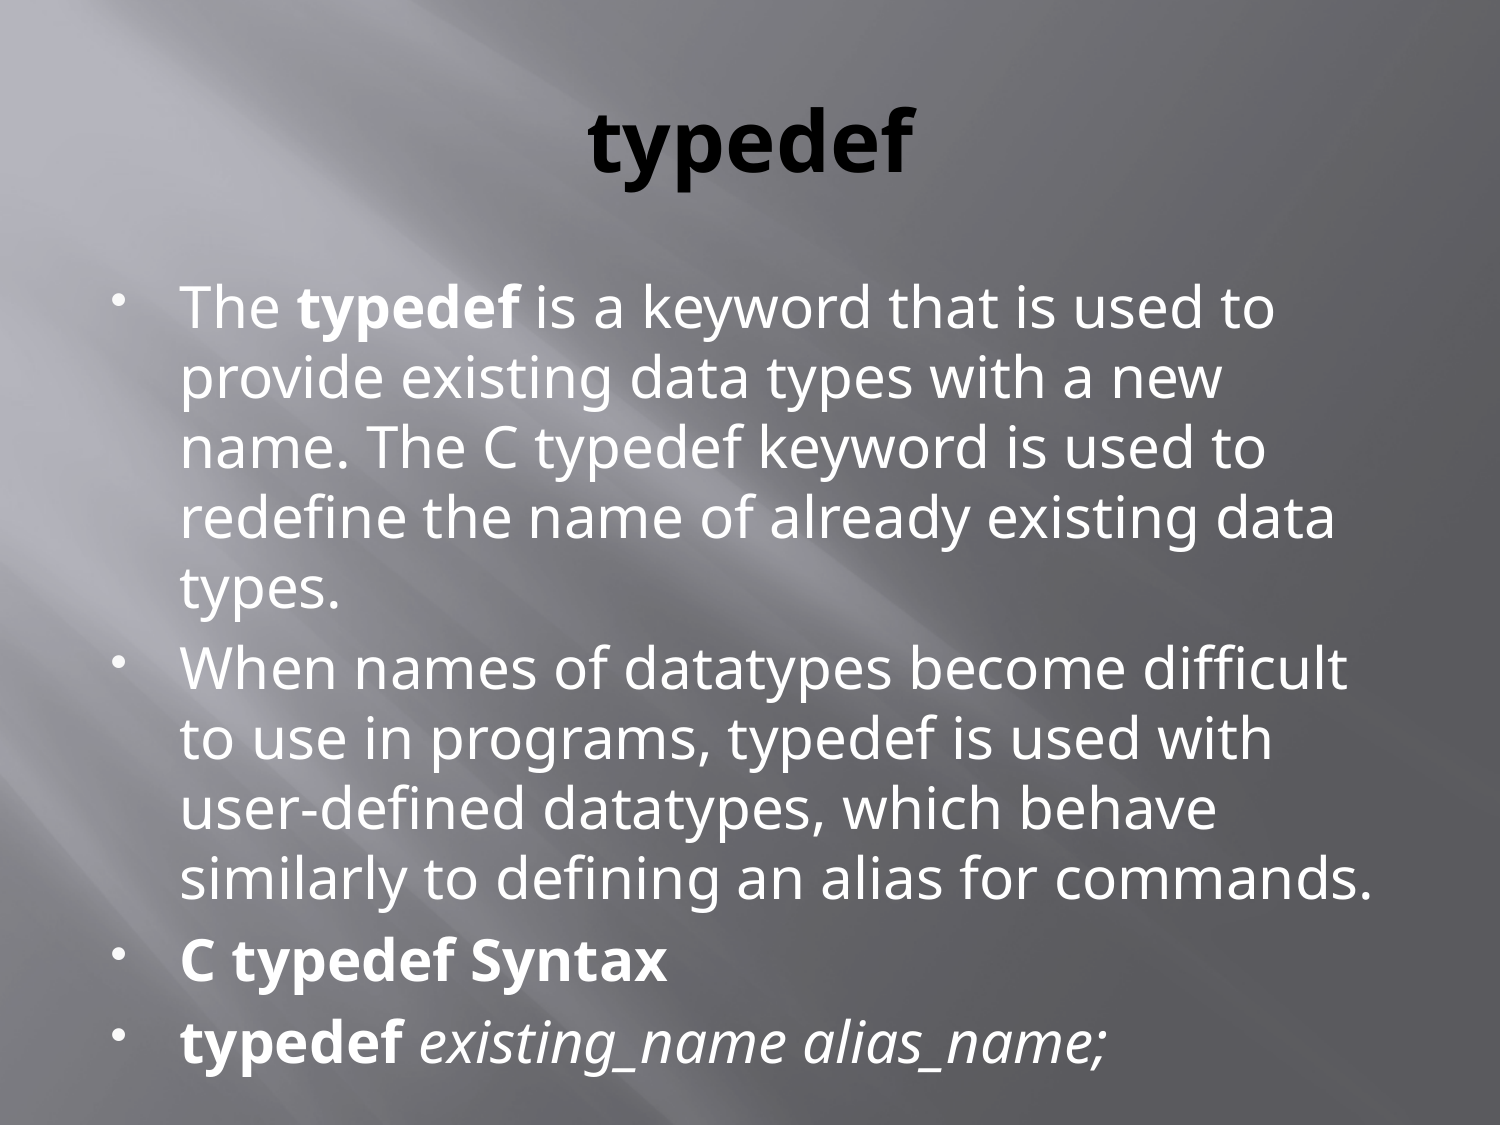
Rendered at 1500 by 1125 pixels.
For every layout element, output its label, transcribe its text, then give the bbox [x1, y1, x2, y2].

list The typedef is a keyword that is used to provide existing data types with a new name. The C typedef keyword is used to redefine the name of already existing data types. When names of datatypes become difficult to use in programs, typedef is used with user-defined datatypes, which behave similarly to defining an alias for commands. C typedef Syntax typedef existing_name alias_name; [75, 262, 1425, 1035]
title typedef [75, 45, 1425, 233]
